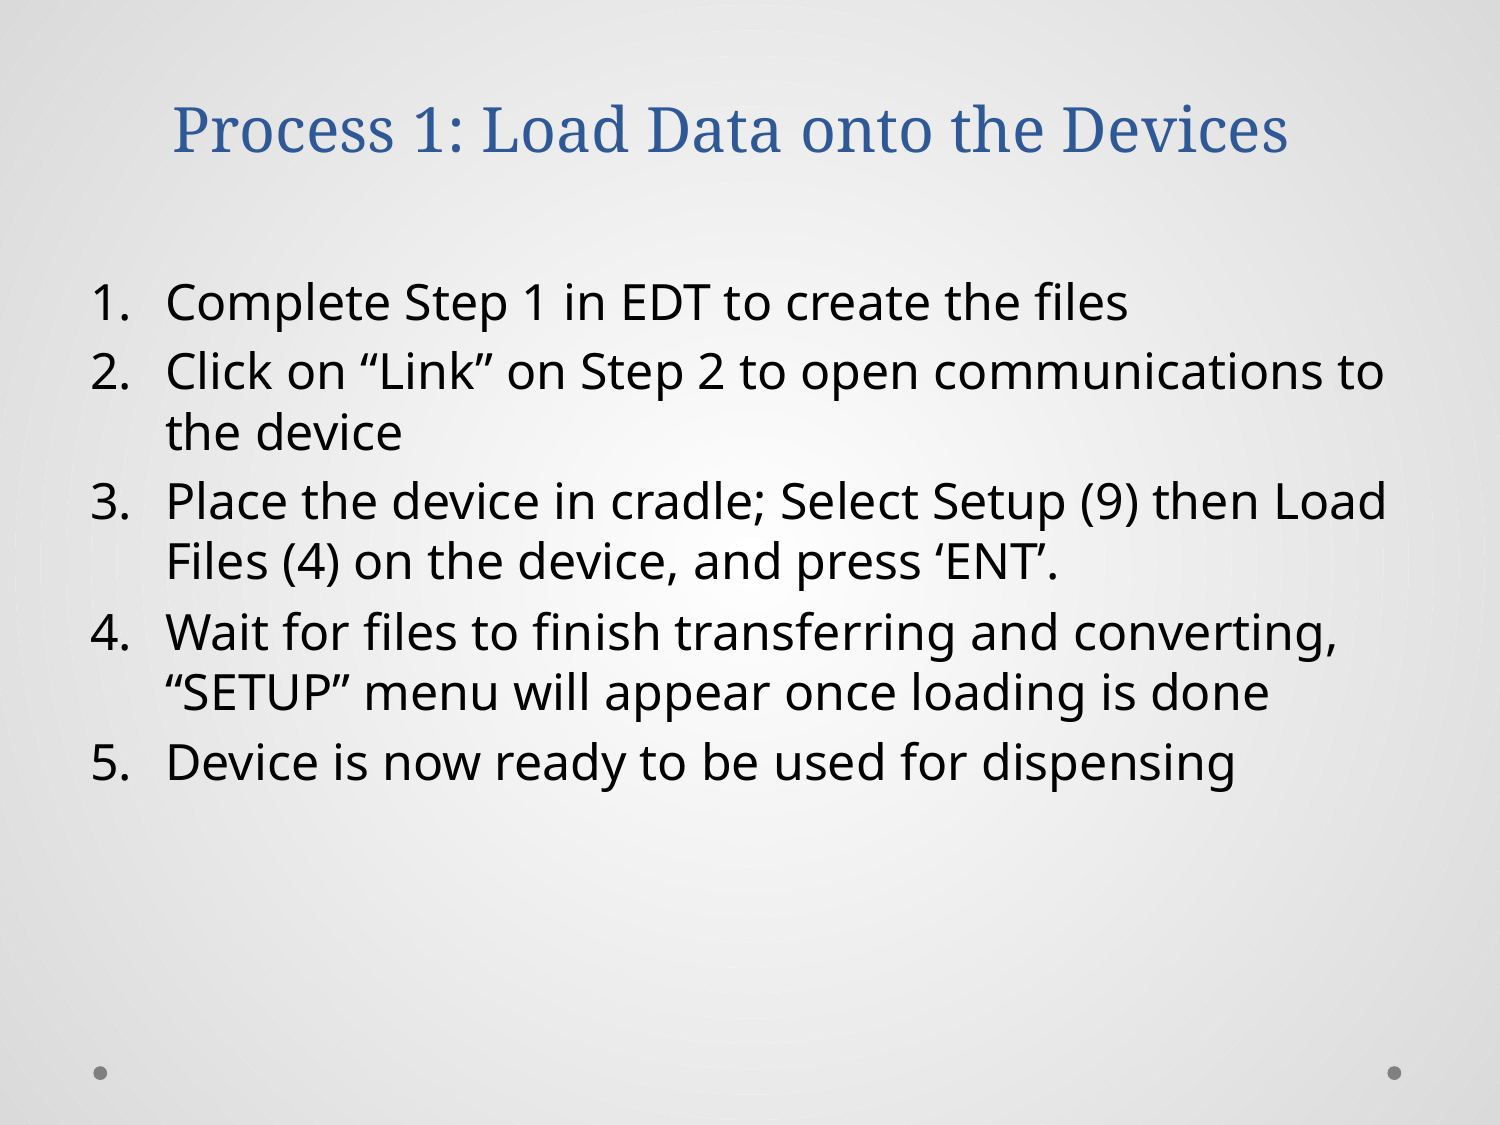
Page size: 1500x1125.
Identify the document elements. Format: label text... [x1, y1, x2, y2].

title Process 1: Load Data onto the Devices [64, 42, 1415, 173]
list Complete Step 1 in EDT to create the files Click on “Link” on Step 2 to open communications to the device Place the device in cradle; Select Setup (9) then Load Files (4) on the device, and press ‘ENT’. Wait for files to finish transferring and converting, “SETUP” menu will appear once loading is done Device is now ready to be used for dispensing [75, 262, 1425, 894]
